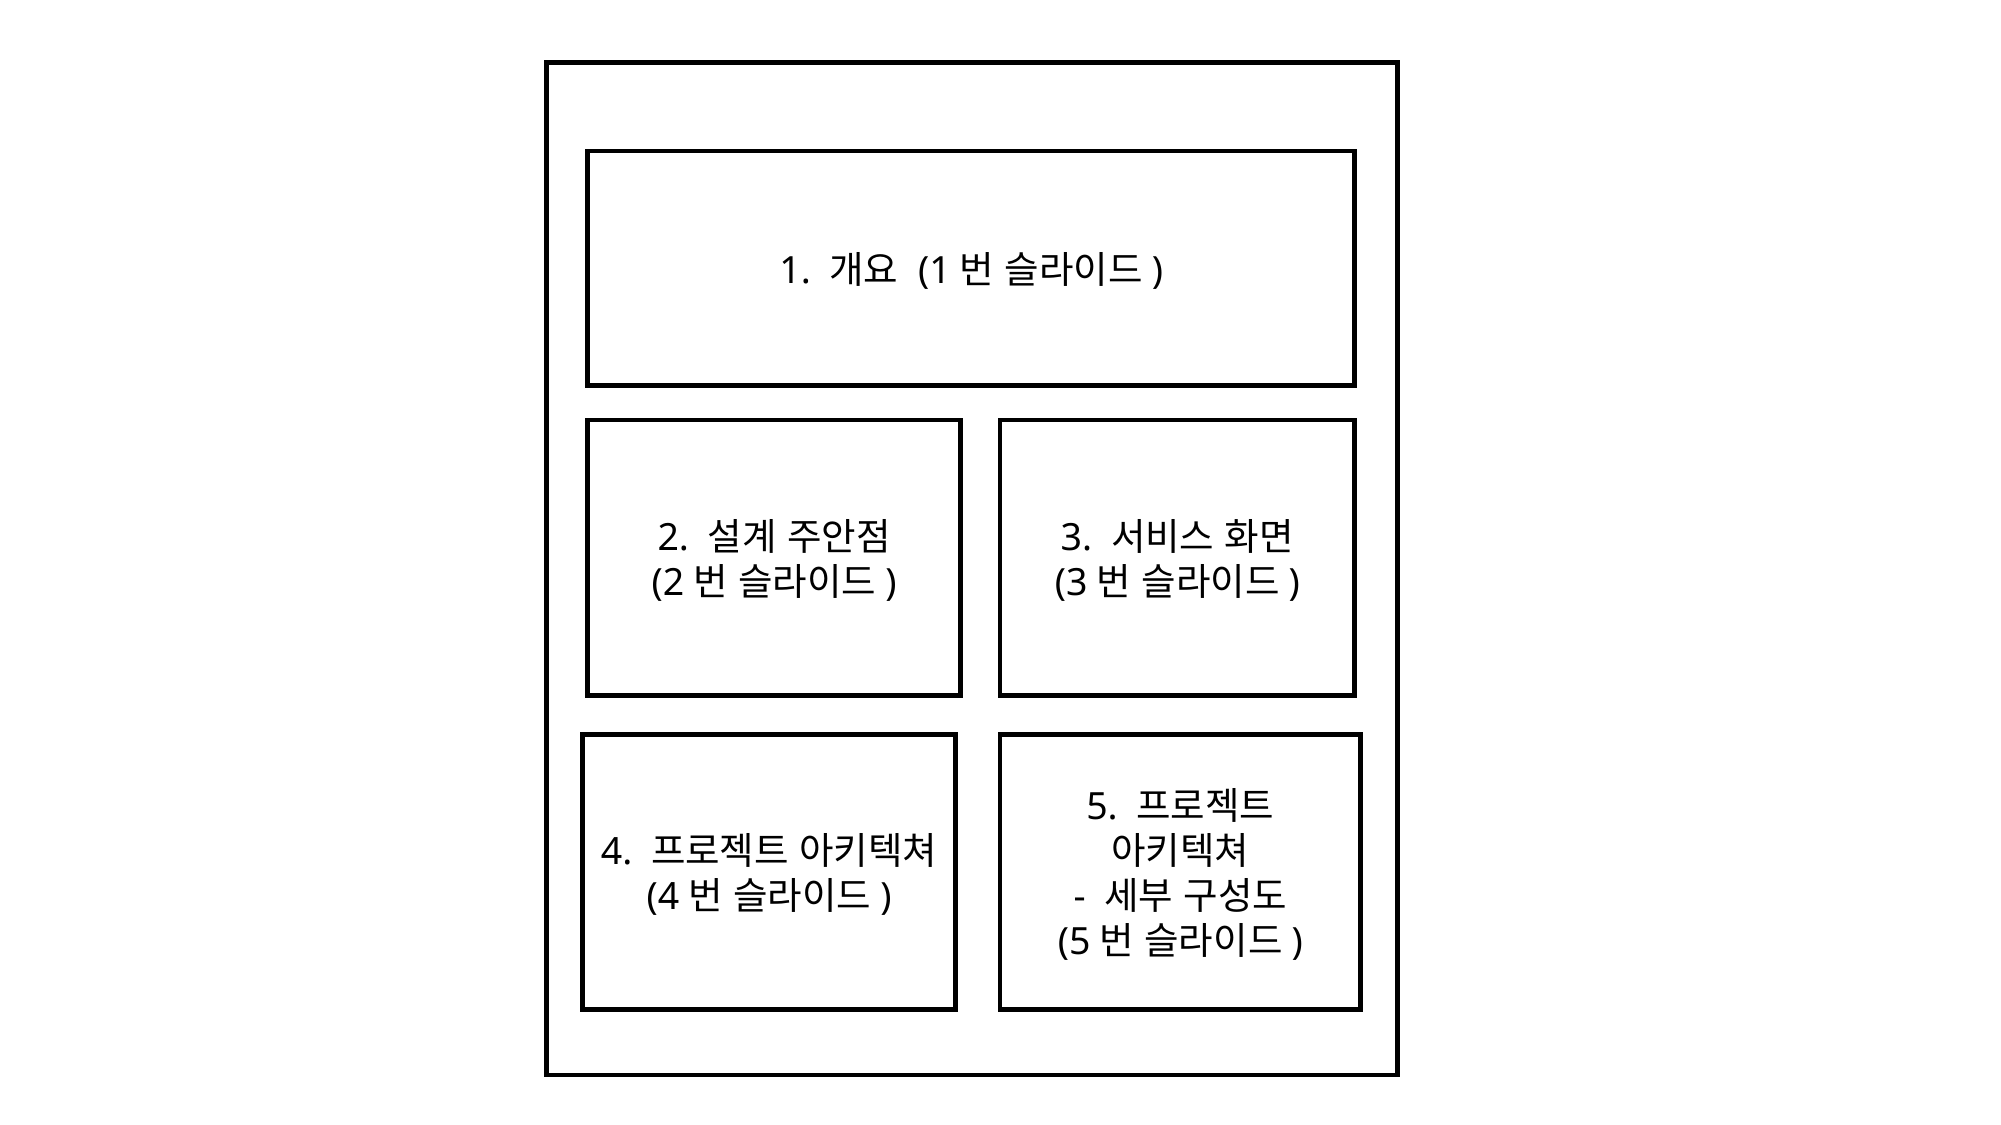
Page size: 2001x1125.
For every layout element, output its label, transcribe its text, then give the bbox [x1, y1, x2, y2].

text_box 3. 서비스 화면 (3번 슬라이드) [999, 419, 1356, 696]
text_box 2. 설계 주안점 (2번 슬라이드) [587, 419, 962, 696]
text_box 4. 프로젝트 아키텍쳐 (4번 슬라이드) [582, 733, 957, 1011]
text_box [545, 61, 1398, 1076]
text_box 1. 개요 (1번 슬라이드) [587, 150, 1356, 386]
text_box 5. 프로젝트 아키텍쳐 - 세부 구성도 (5번 슬라이드) [999, 733, 1362, 1011]
